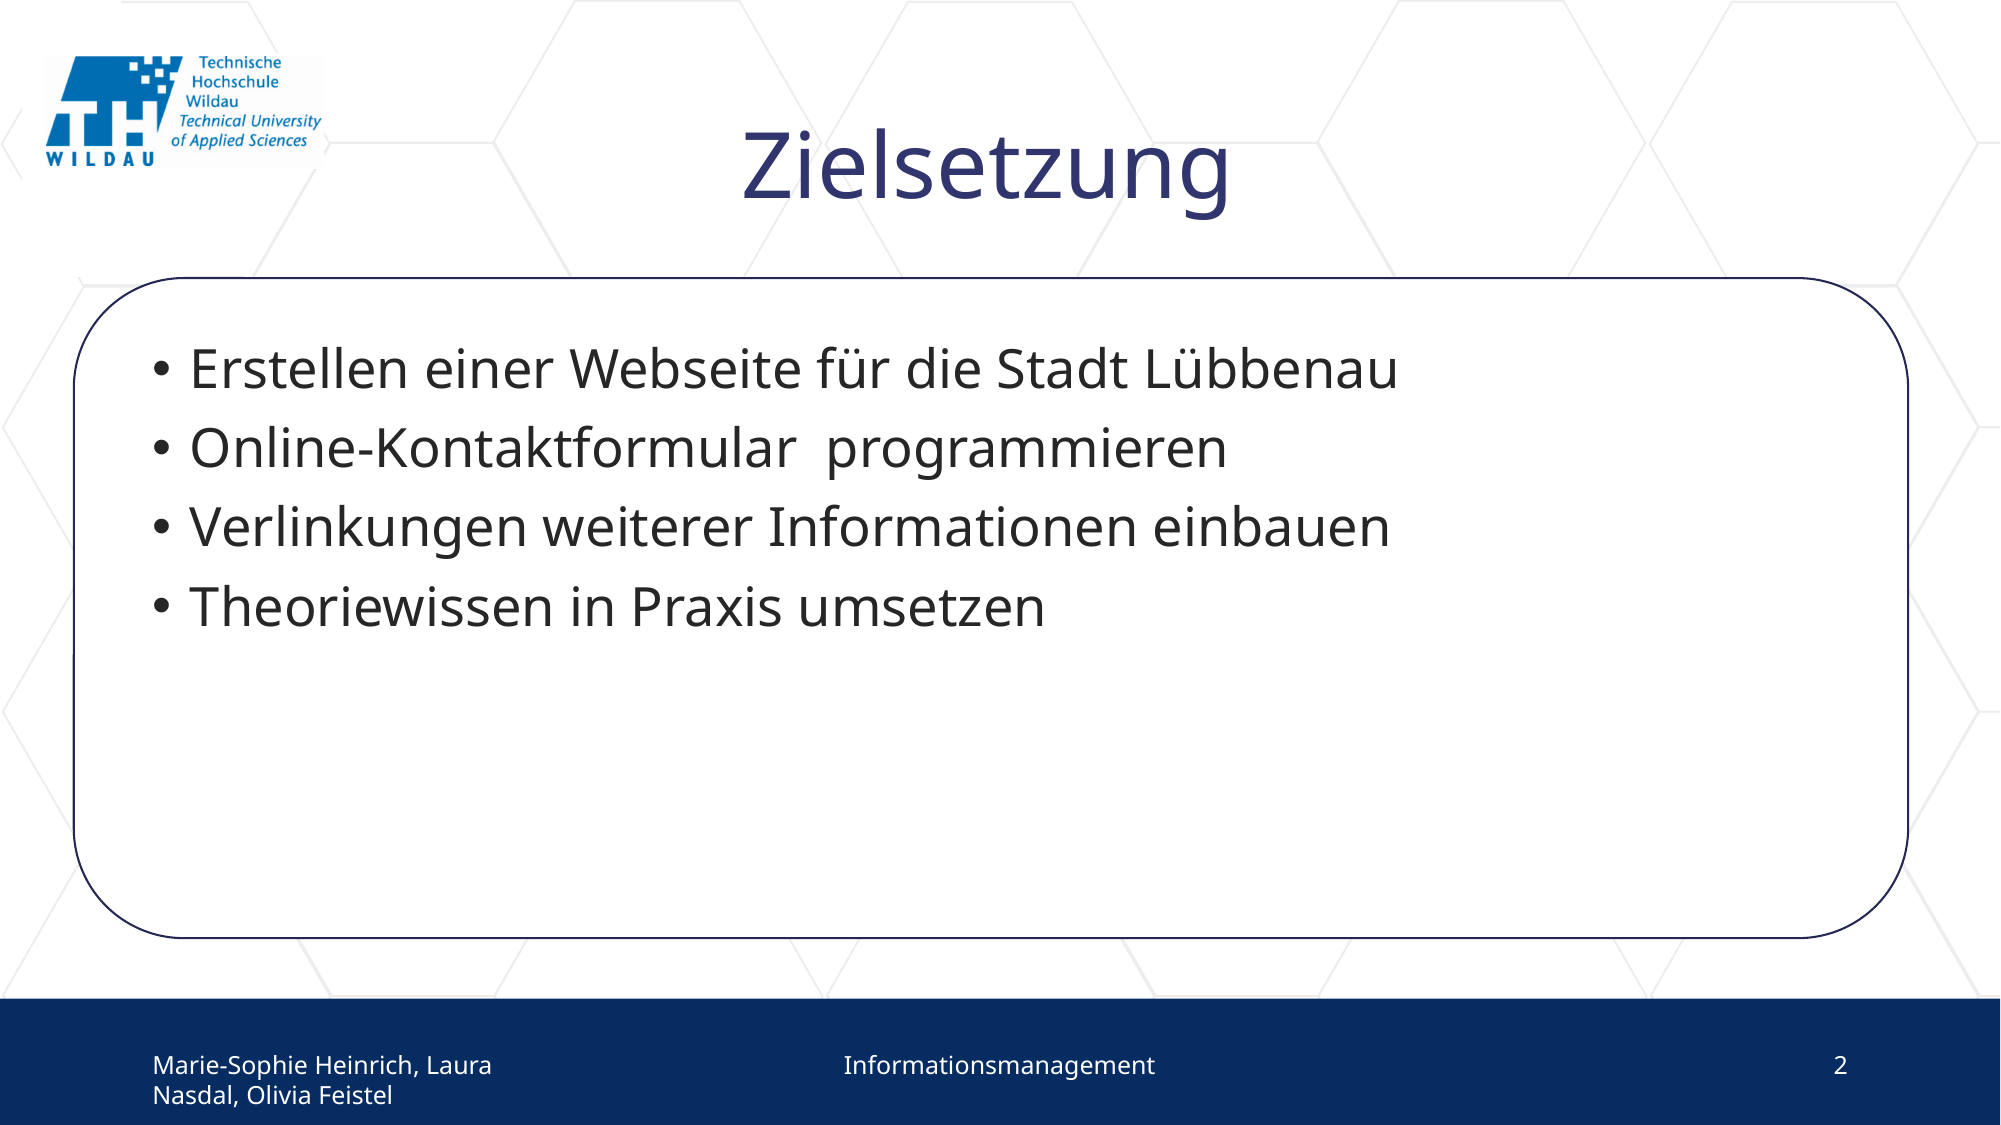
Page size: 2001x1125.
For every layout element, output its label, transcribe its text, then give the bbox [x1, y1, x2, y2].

slide_number Marie-Sophie Heinrich, Laura Nasdal, Olivia Feistel [137, 1042, 588, 1103]
title Zielsetzung [137, 59, 1863, 278]
list Erstellen einer Webseite für die Stadt Lübbenau Online-Kontaktformular programmieren Verlinkungen weiterer Informationen einbauen Theoriewissen in Praxis umsetzen [137, 333, 1863, 1048]
text_box [72, 276, 1910, 929]
slide_number 2 [1412, 1042, 1863, 1103]
picture [0, 0, 2001, 998]
footer Informationsmanagement [662, 1042, 1338, 1103]
